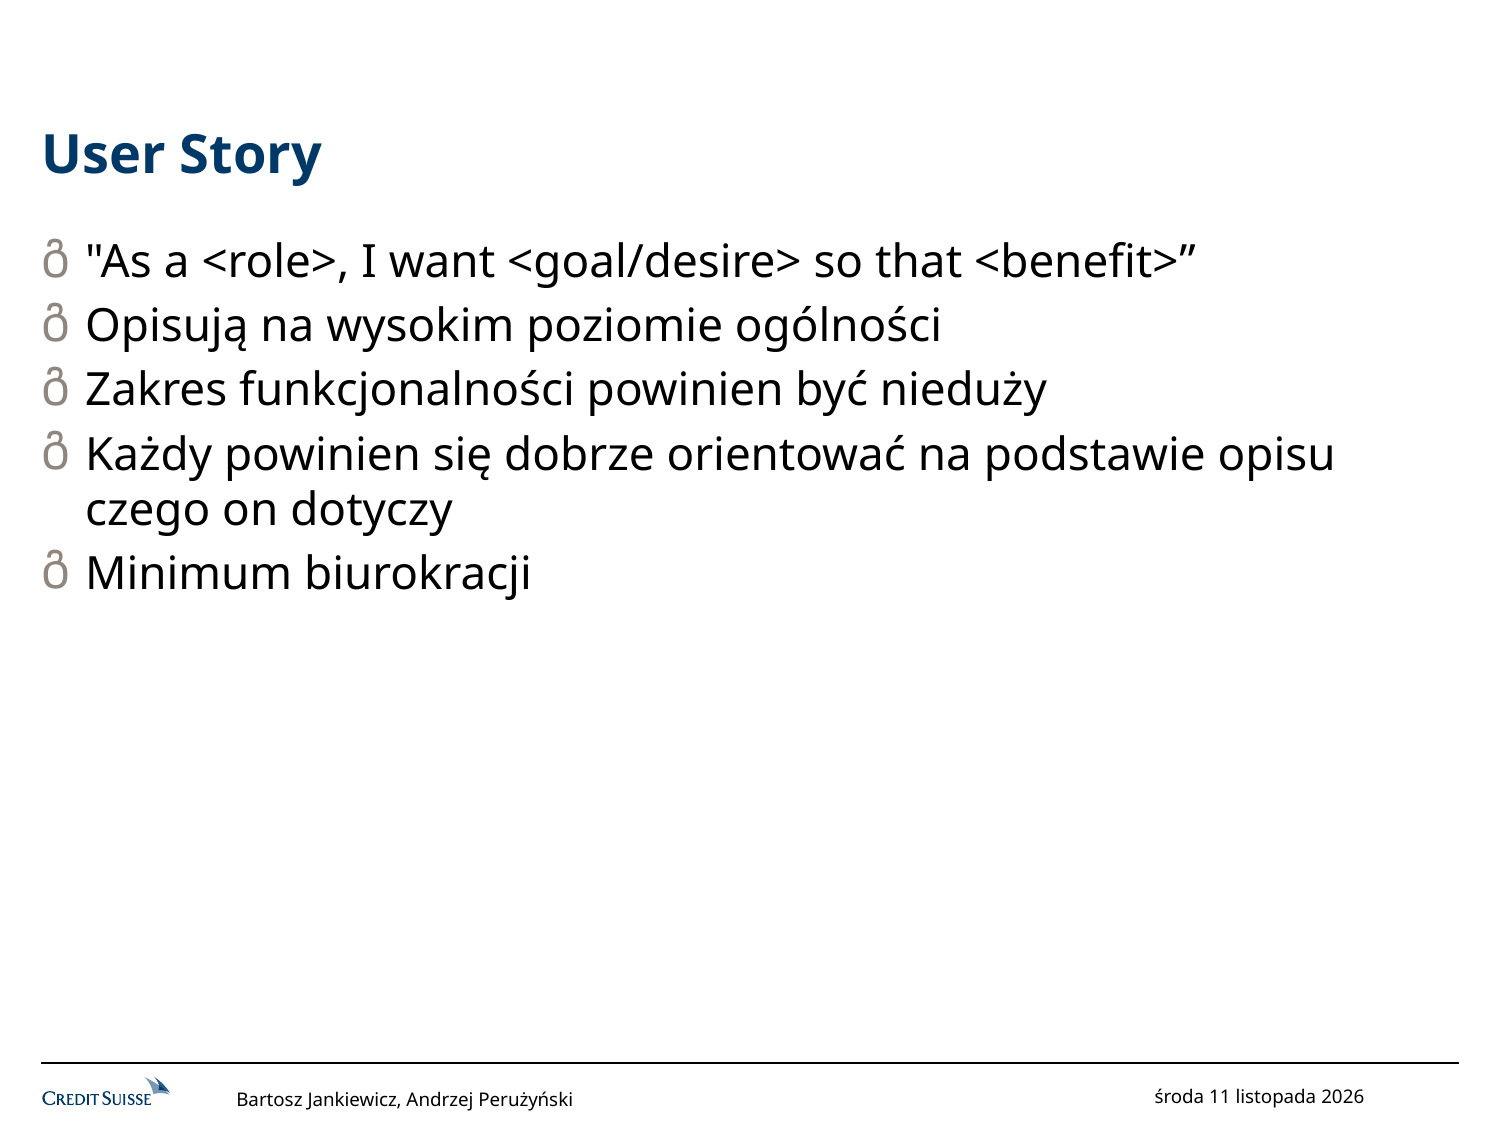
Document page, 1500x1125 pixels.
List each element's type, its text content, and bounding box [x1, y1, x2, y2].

title User Story [41, 66, 1459, 185]
slide_number wtorek, 17 grudnia 2013 [1009, 1080, 1365, 1111]
footer Bartosz Jankiewicz, Andrzej Perużyński [236, 1080, 1004, 1111]
list "As a <role>, I want <goal/desire> so that <benefit>” Opisują na wysokim poziomie ogólności Zakres funkcjonalności powinien być nieduży Każdy powinien się dobrze orientować na podstawie opisu czego on dotyczy Minimum biurokracji [41, 231, 1459, 1035]
